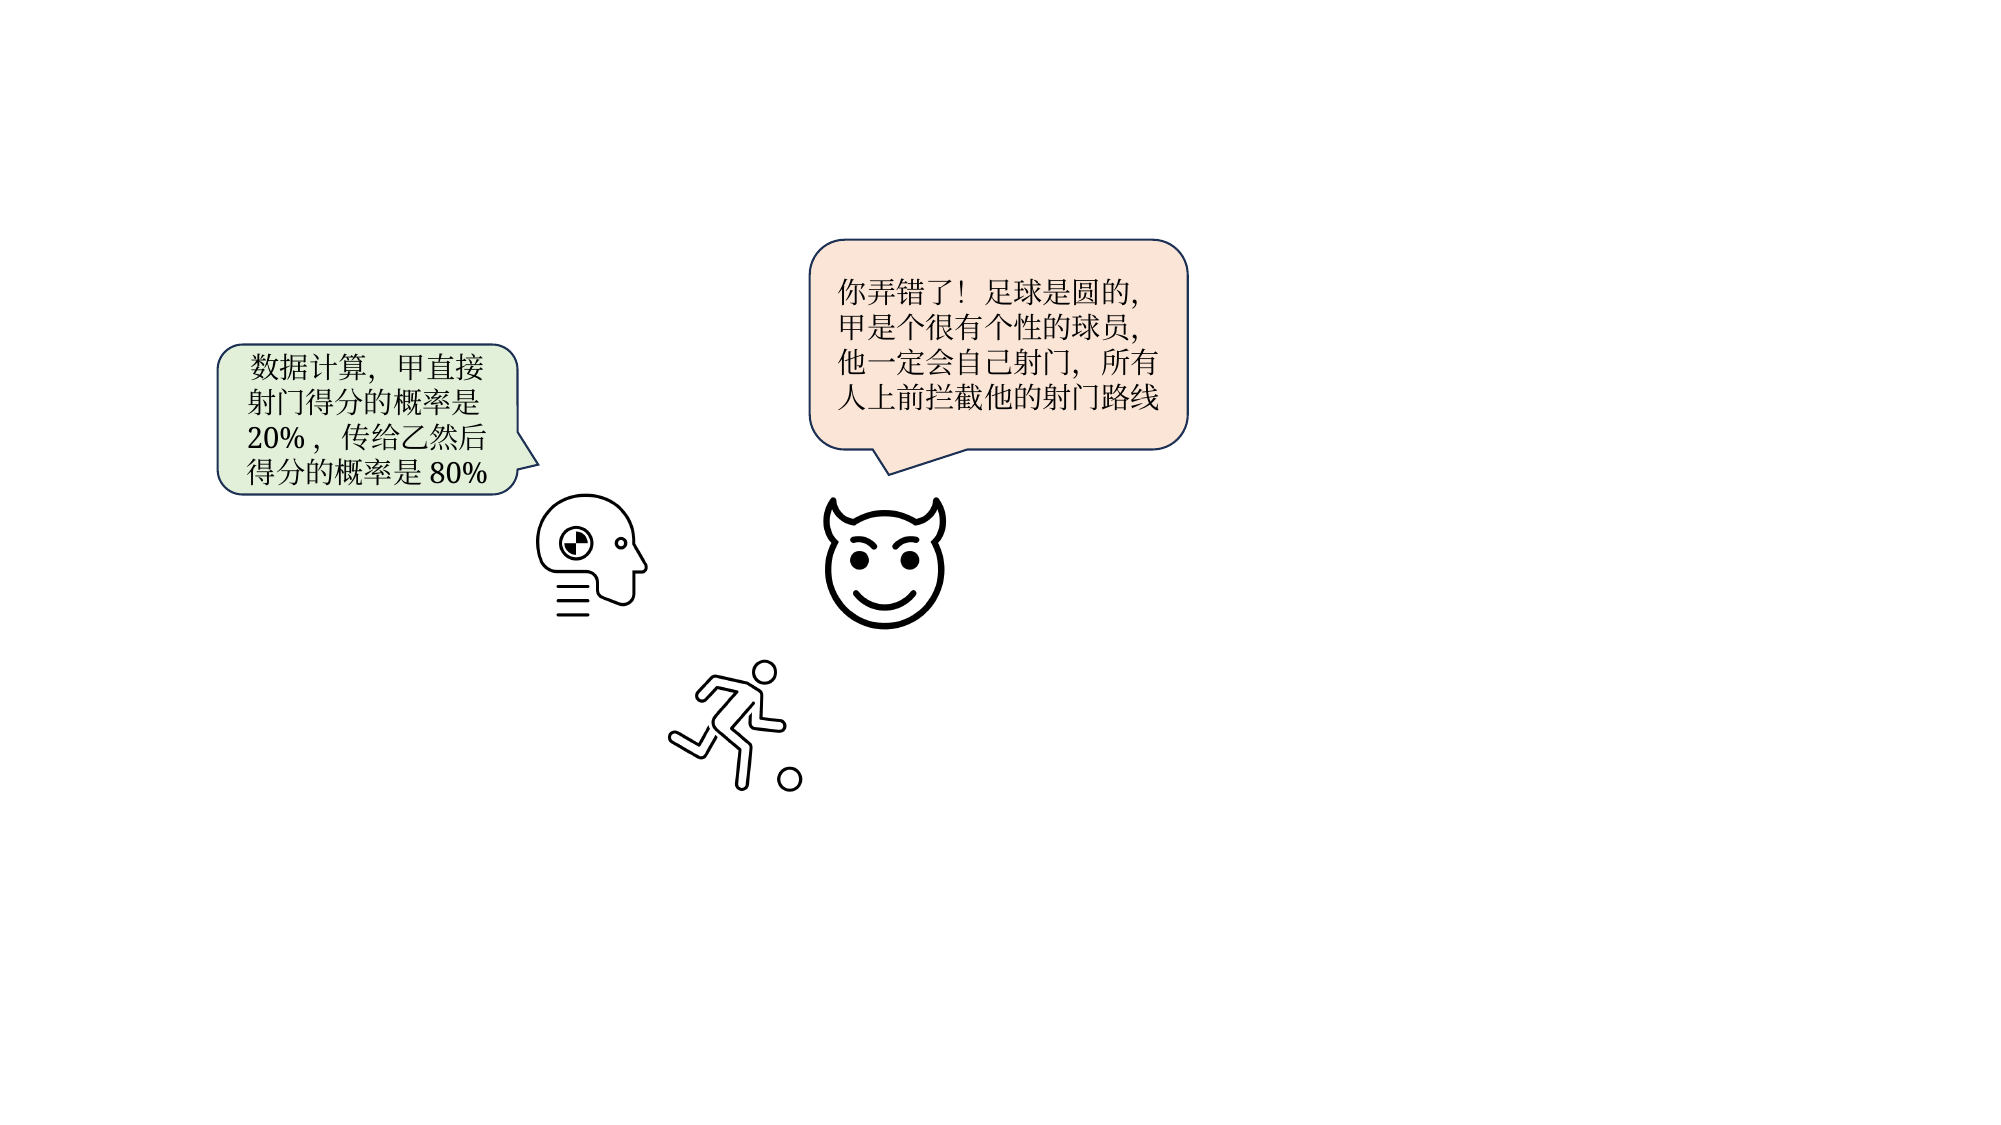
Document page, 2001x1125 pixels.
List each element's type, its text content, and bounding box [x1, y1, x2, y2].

text_box 你弄错了！足球是圆的，甲是个很有个性的球员，他一定会自己射门，所有人上前拦截他的射门路线 [808, 238, 1189, 477]
picture [809, 494, 960, 645]
picture [659, 650, 810, 801]
text_box 数据计算，甲直接射门得分的概率是20%，传给乙然后得分的概率是80% [216, 343, 540, 496]
picture [517, 481, 668, 632]
